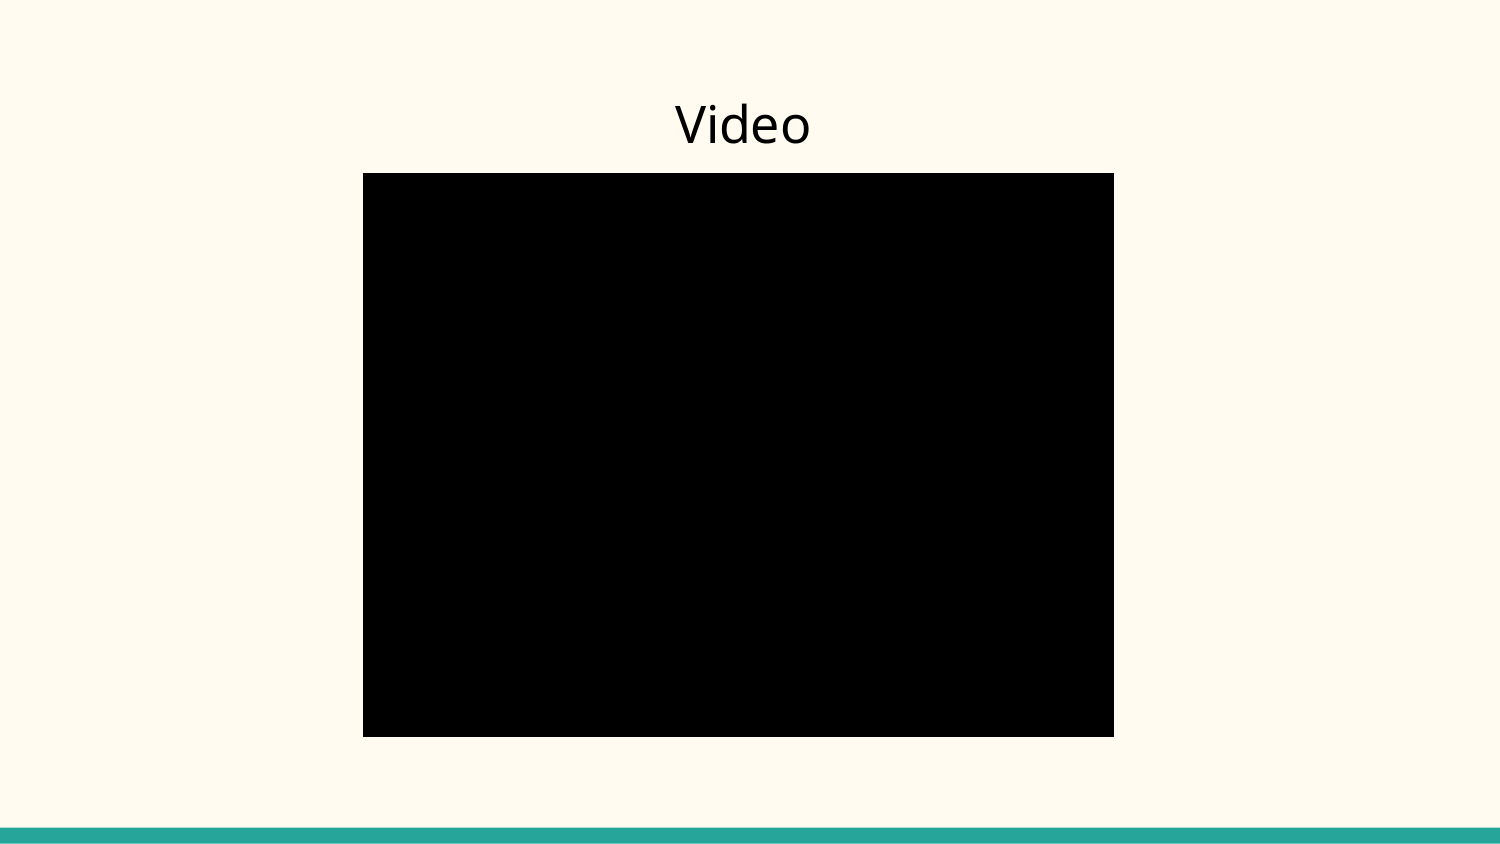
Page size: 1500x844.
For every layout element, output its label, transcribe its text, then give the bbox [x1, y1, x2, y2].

title Video [51, 72, 1449, 174]
picture [363, 173, 1115, 737]
